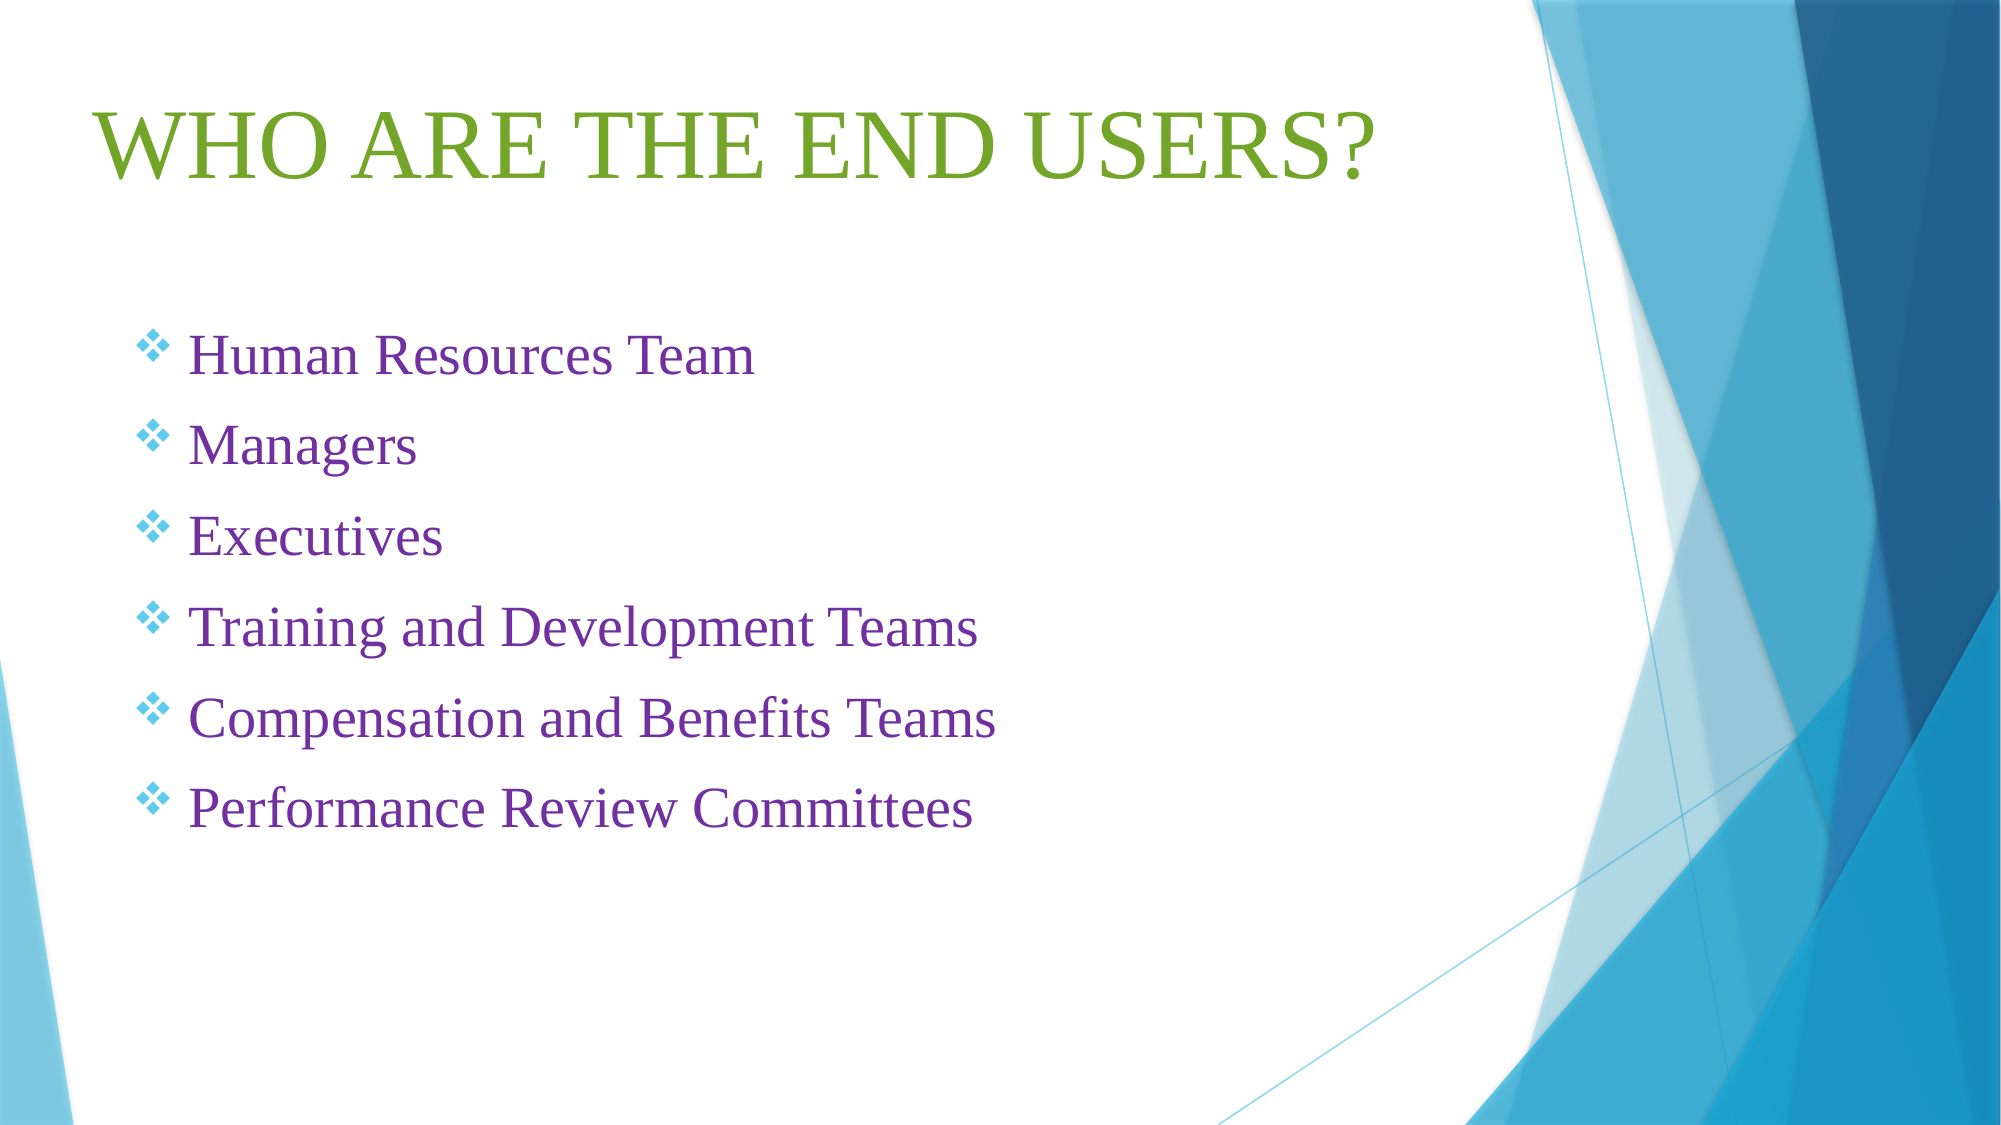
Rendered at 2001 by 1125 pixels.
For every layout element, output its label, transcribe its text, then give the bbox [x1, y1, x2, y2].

list Human Resources Team Managers Executives Training and Development Teams Compensation and Benefits Teams Performance Review Committees [117, 308, 1528, 946]
title WHO ARE THE END USERS? [77, 71, 1488, 289]
